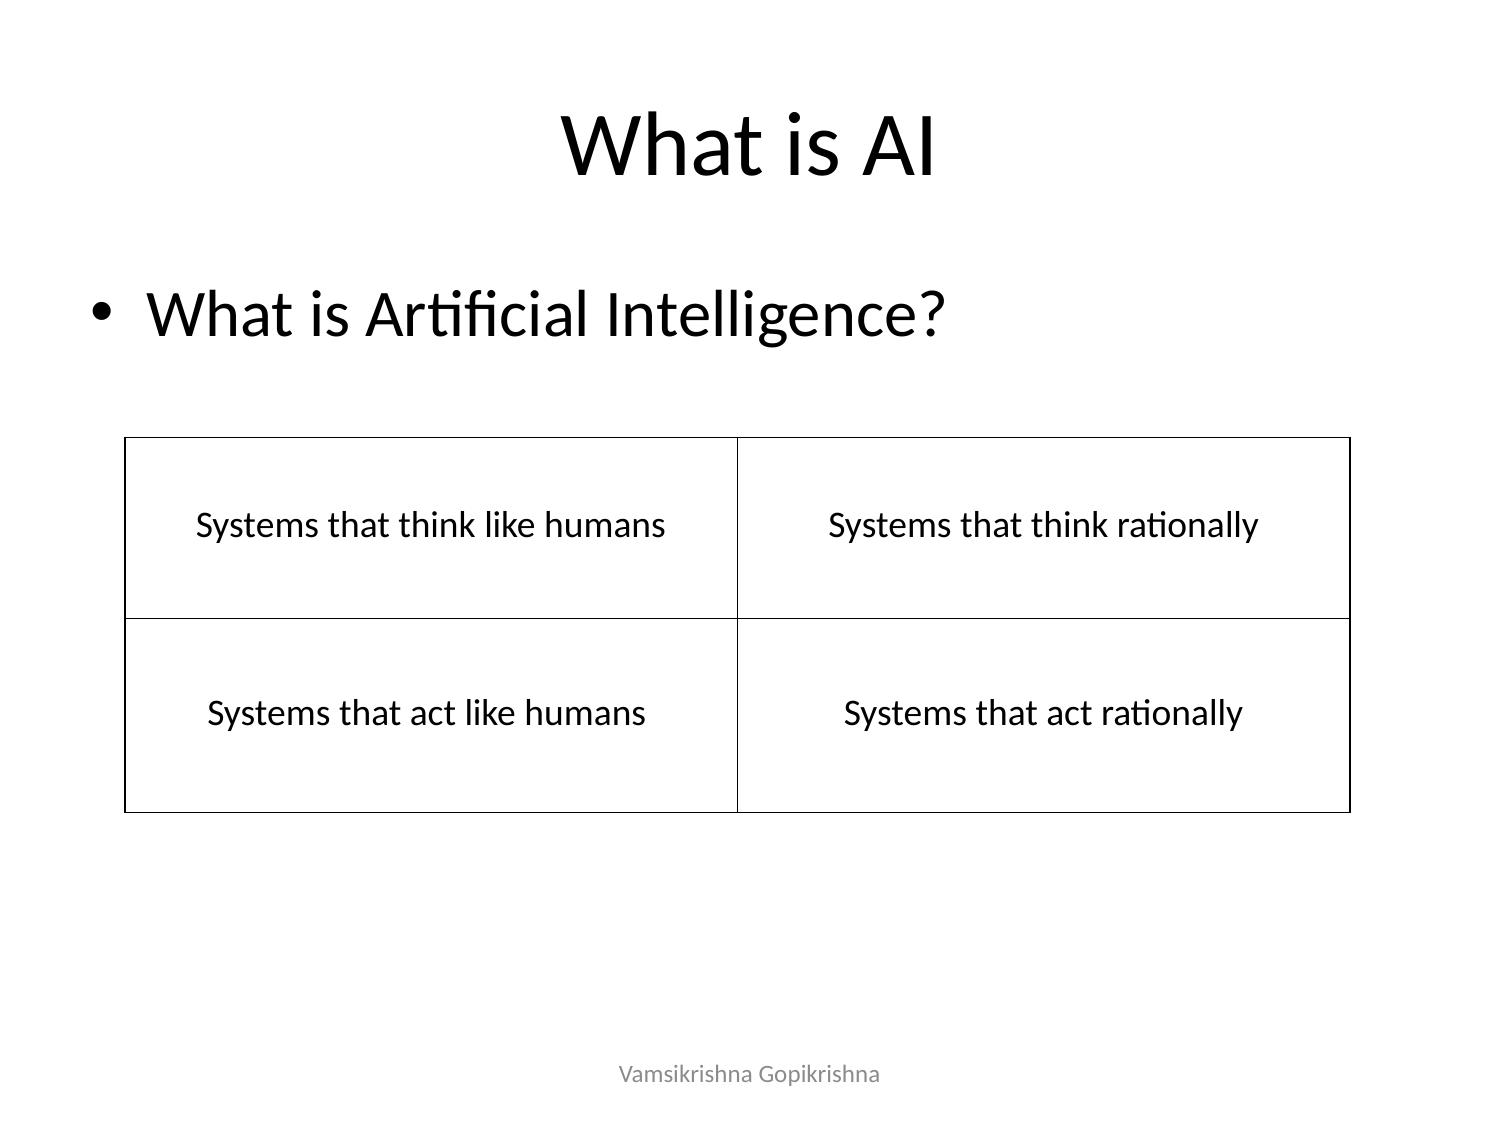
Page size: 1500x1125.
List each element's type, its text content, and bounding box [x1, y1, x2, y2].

table_header Systems that think like humans [126, 438, 737, 618]
footer Vamsikrishna Gopikrishna [512, 1042, 988, 1103]
table_header Systems that think rationally [738, 438, 1349, 618]
table_cell Systems that act like humans [126, 619, 737, 812]
list What is Artificial Intelligence? [75, 262, 1425, 1005]
table_cell Systems that act rationally [738, 619, 1349, 812]
title What is AI [75, 45, 1425, 233]
